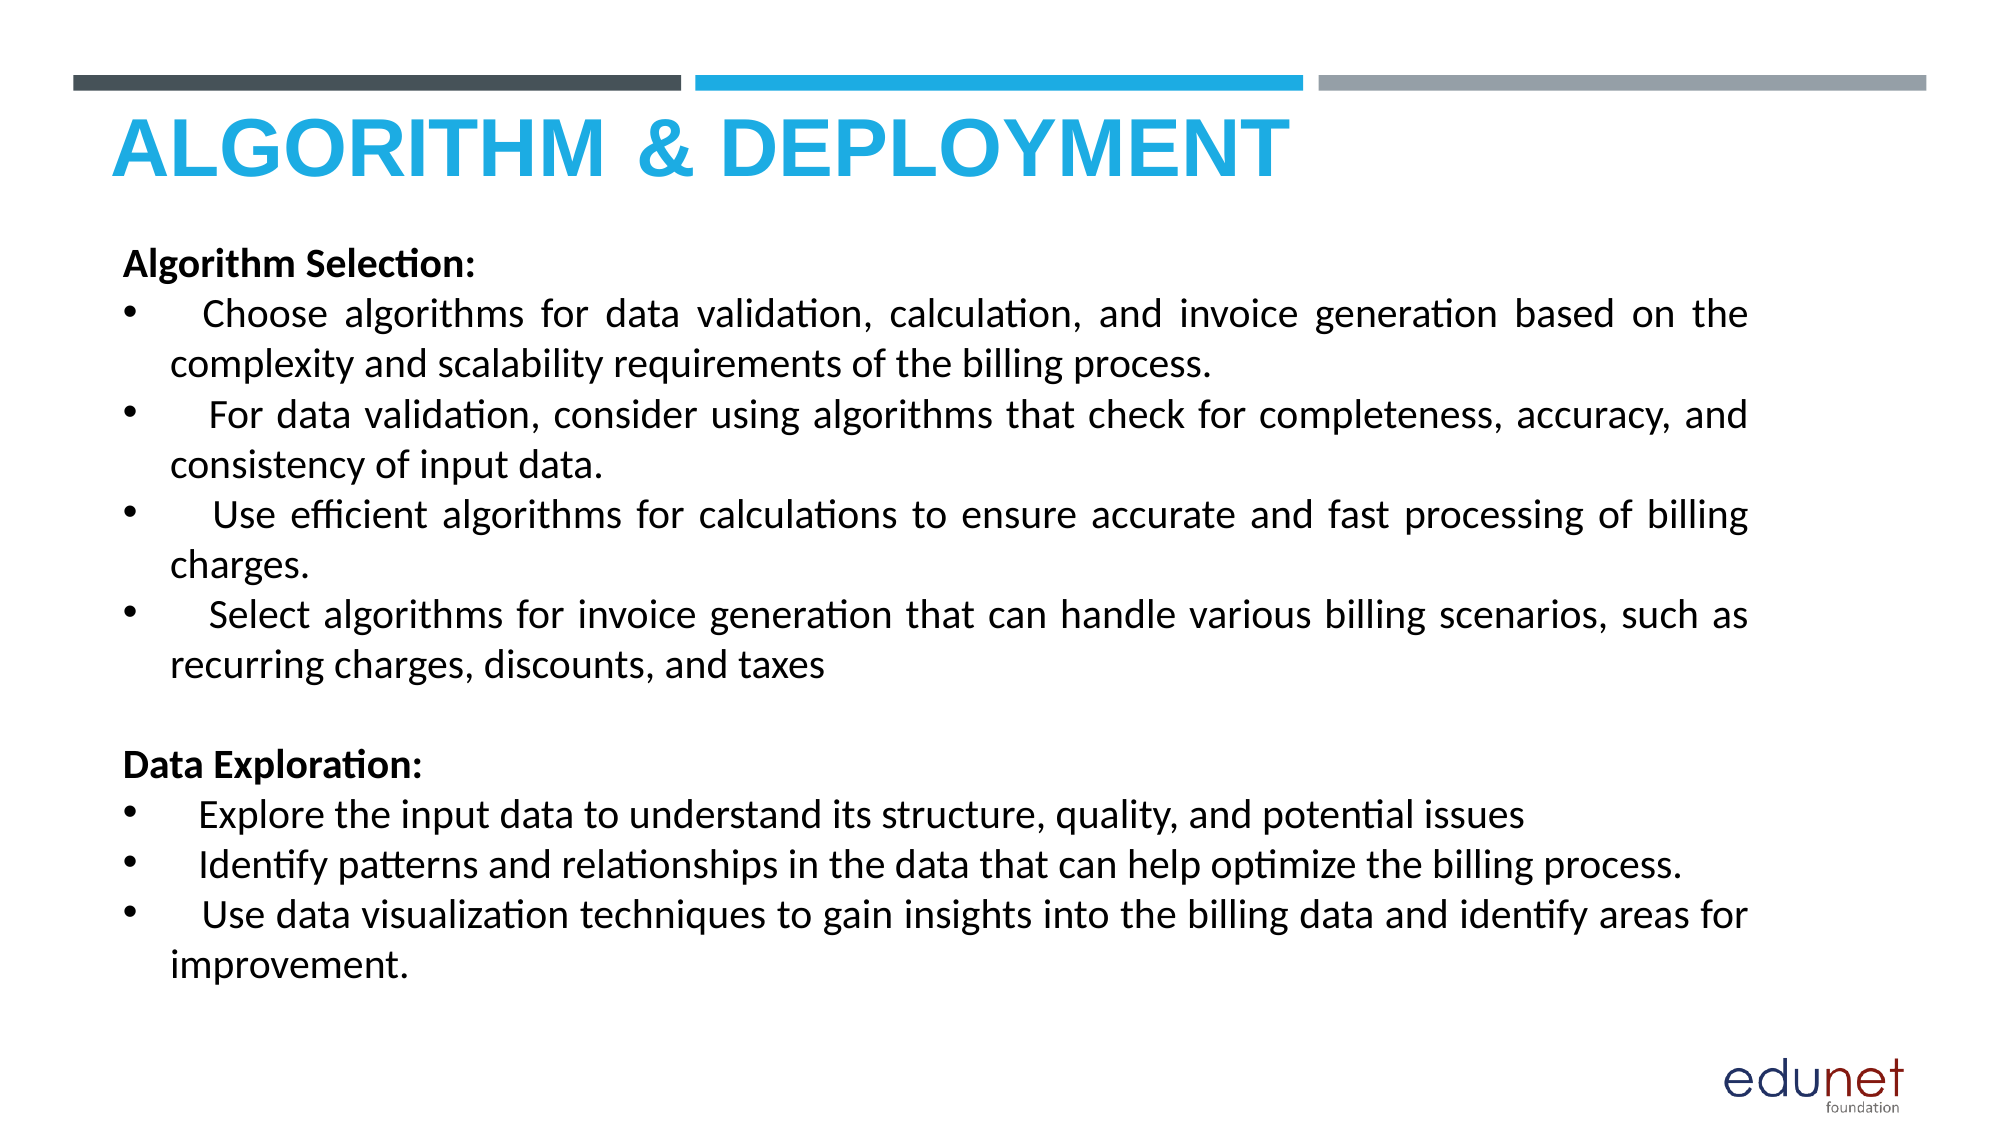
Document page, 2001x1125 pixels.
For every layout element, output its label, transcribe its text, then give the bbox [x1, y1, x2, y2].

text_box Algorithm Selection: Choose algorithms for data validation, calculation, and invoice generation based on the complexity and scalability requirements of the billing process. For data validation, consider using algorithms that check for completeness, accuracy, and consistency of input data. Use efficient algorithms for calculations to ensure accurate and fast processing of billing charges. Select algorithms for invoice generation that can handle various billing scenarios, such as recurring charges, discounts, and taxes Data Exploration: Explore the input data to understand its structure, quality, and potential issues Identify patterns and relationships in the data that can help optimize the billing process. Use data visualization techniques to gain insights into the billing data and identify areas for improvement. [108, 228, 1765, 994]
picture [1724, 1057, 1904, 1113]
title ALGORITHM & DEPLOYMENT [108, 91, 1297, 228]
